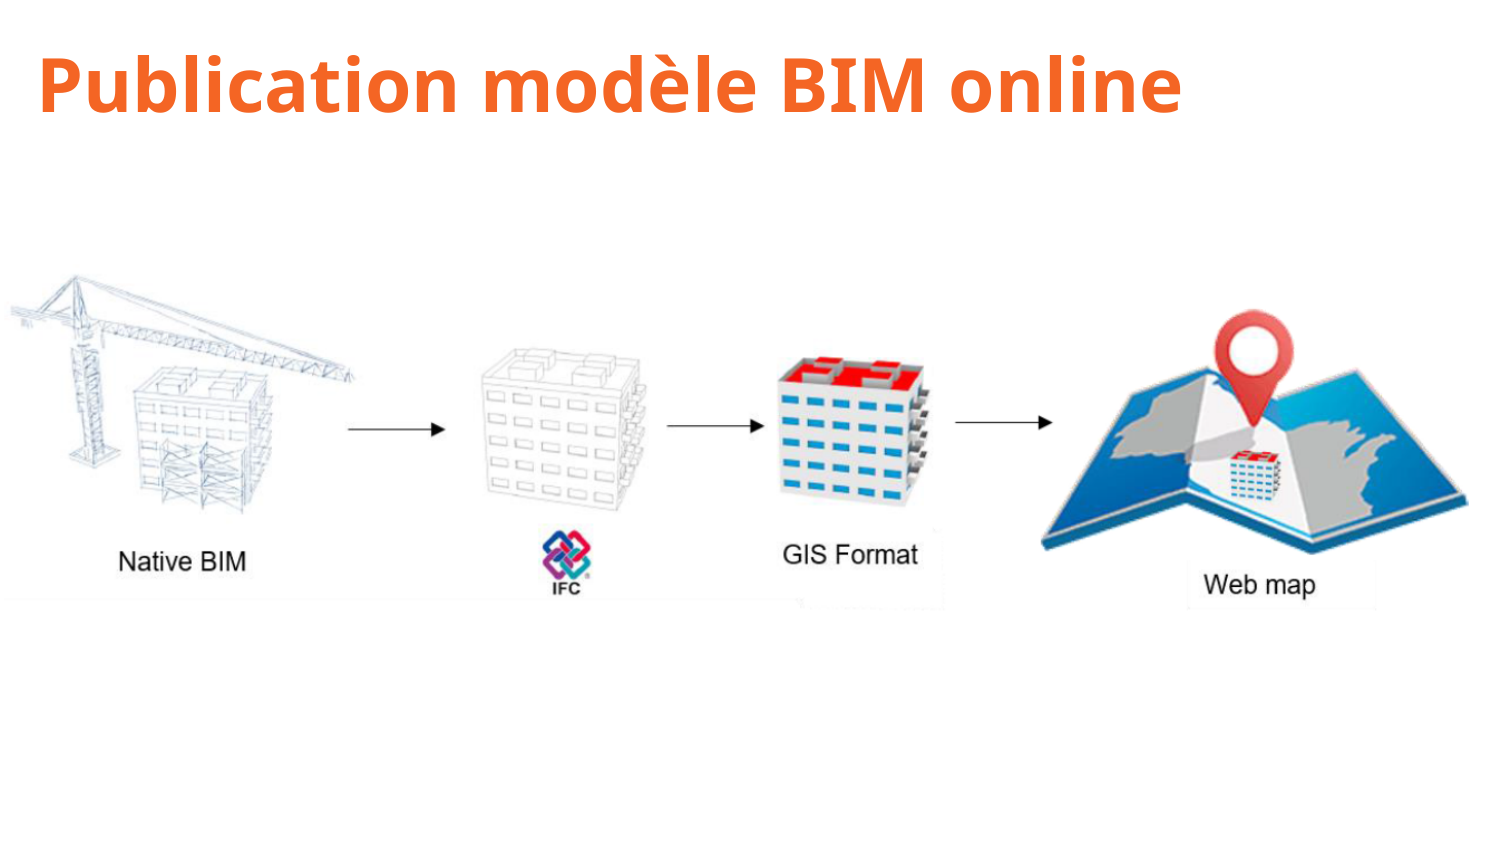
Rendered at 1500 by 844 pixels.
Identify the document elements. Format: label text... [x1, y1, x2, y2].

title Publication modèle BIM online [21, 22, 1371, 149]
picture [0, 260, 1500, 616]
